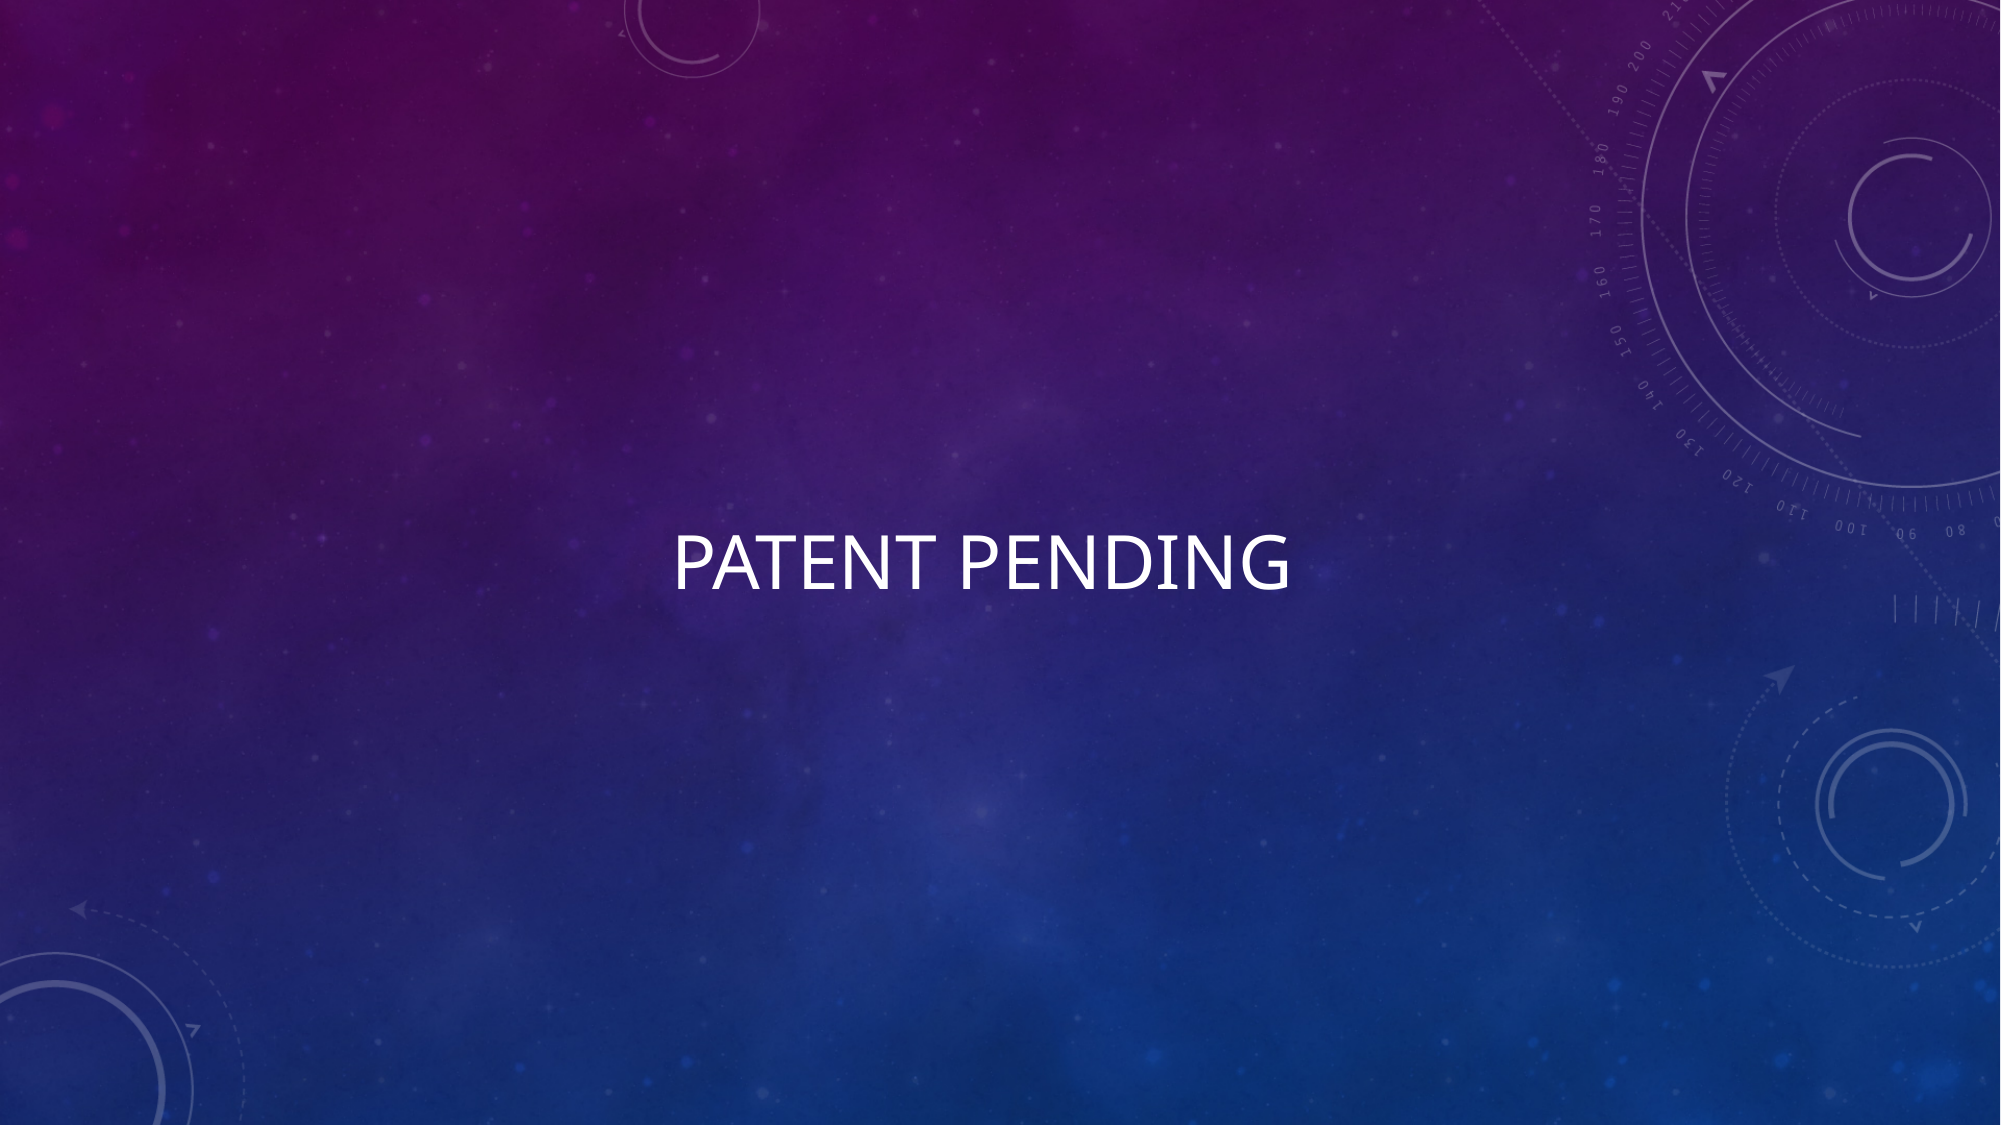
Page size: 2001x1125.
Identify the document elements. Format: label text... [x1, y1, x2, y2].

picture [0, 0, 2001, 1125]
text_box PATENT PENDING [192, 507, 1773, 855]
